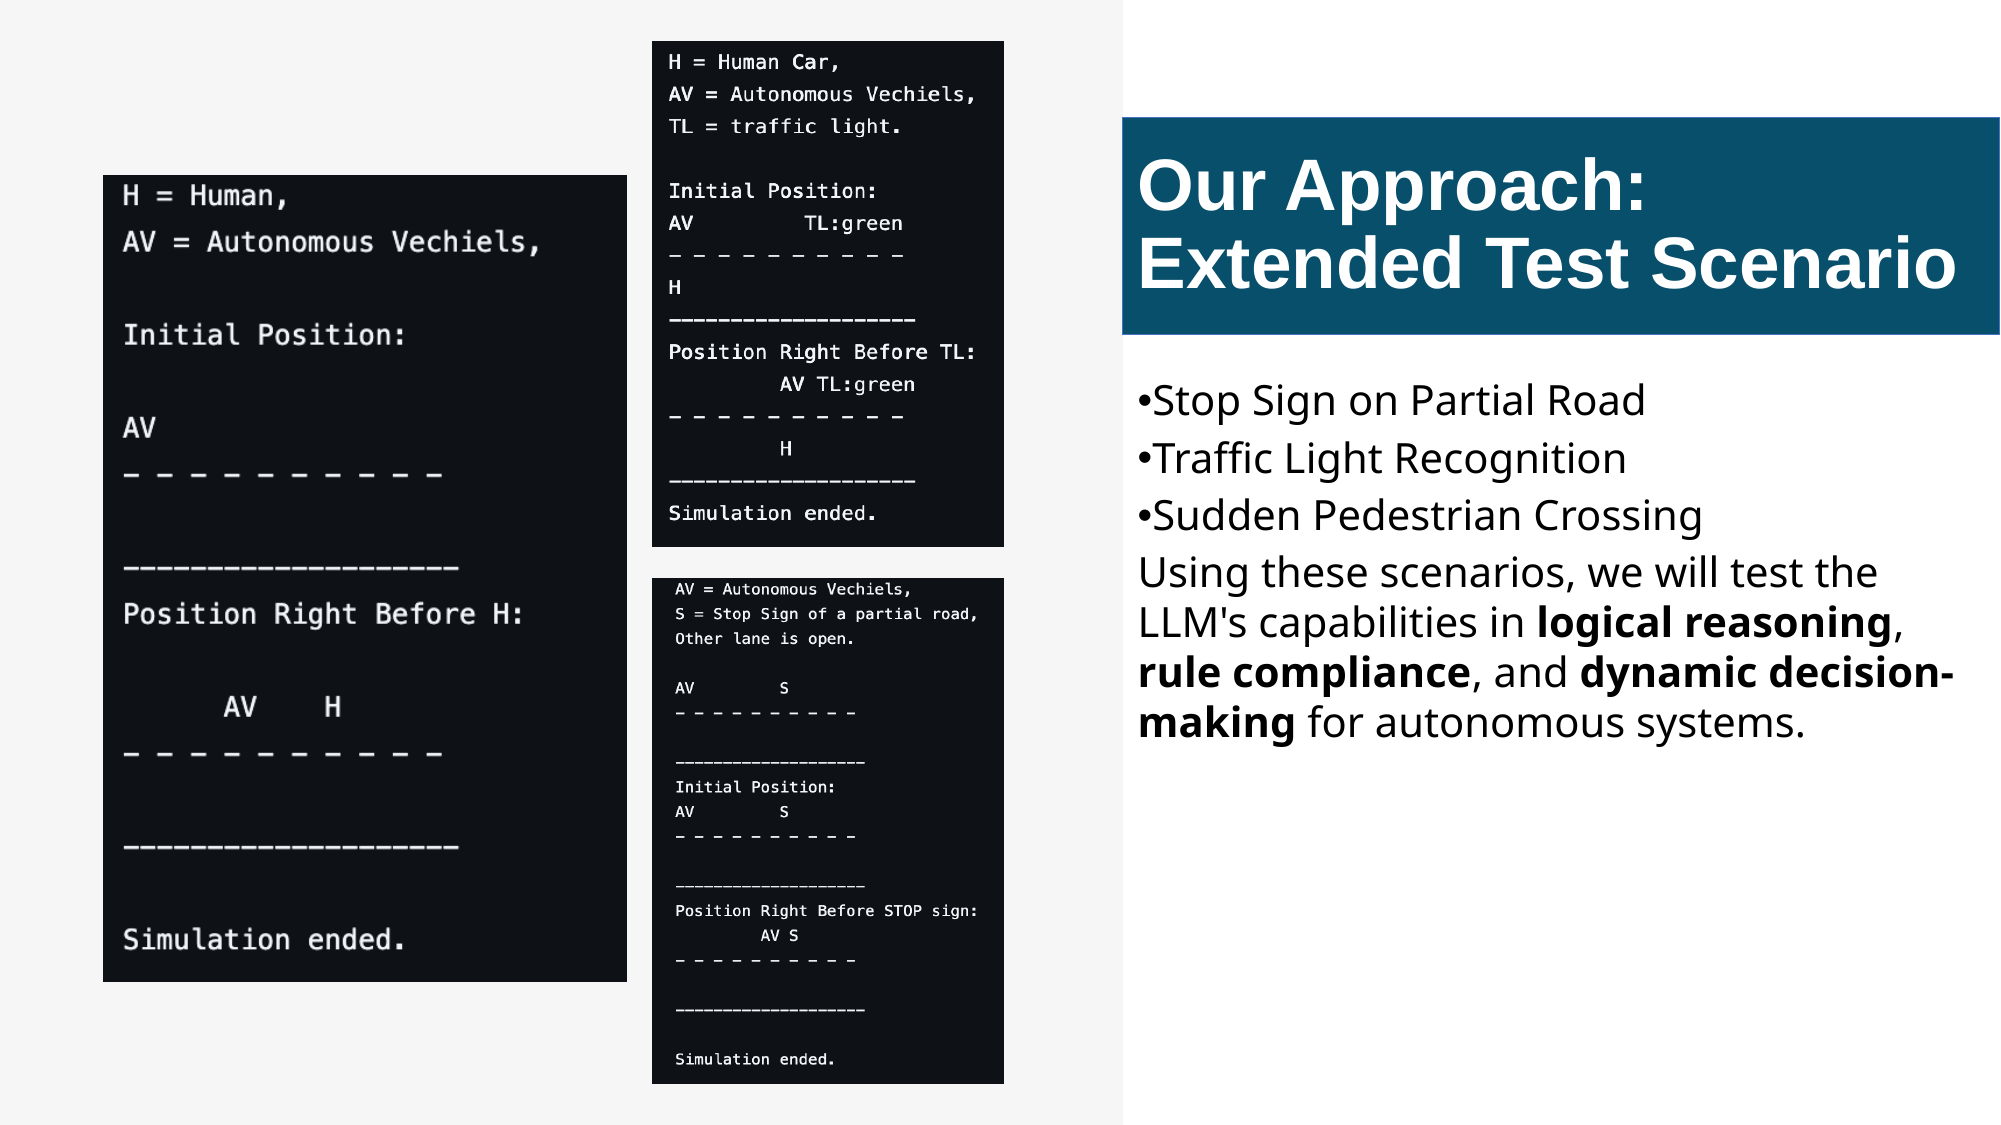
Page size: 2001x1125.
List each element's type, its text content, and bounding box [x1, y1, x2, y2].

text_box Stop Sign on Partial Road Traffic Light Recognition Sudden Pedestrian Crossing Using these scenarios, we will test the LLM's capabilities in logical reasoning, rule compliance, and dynamic decision-making for autonomous systems. [1122, 372, 2000, 1118]
text_box Our Approach: Extended Test Scenario [1122, 117, 2000, 335]
picture [103, 174, 627, 983]
picture [651, 41, 1005, 547]
text_box [0, 0, 1124, 1125]
picture [651, 578, 1005, 1084]
